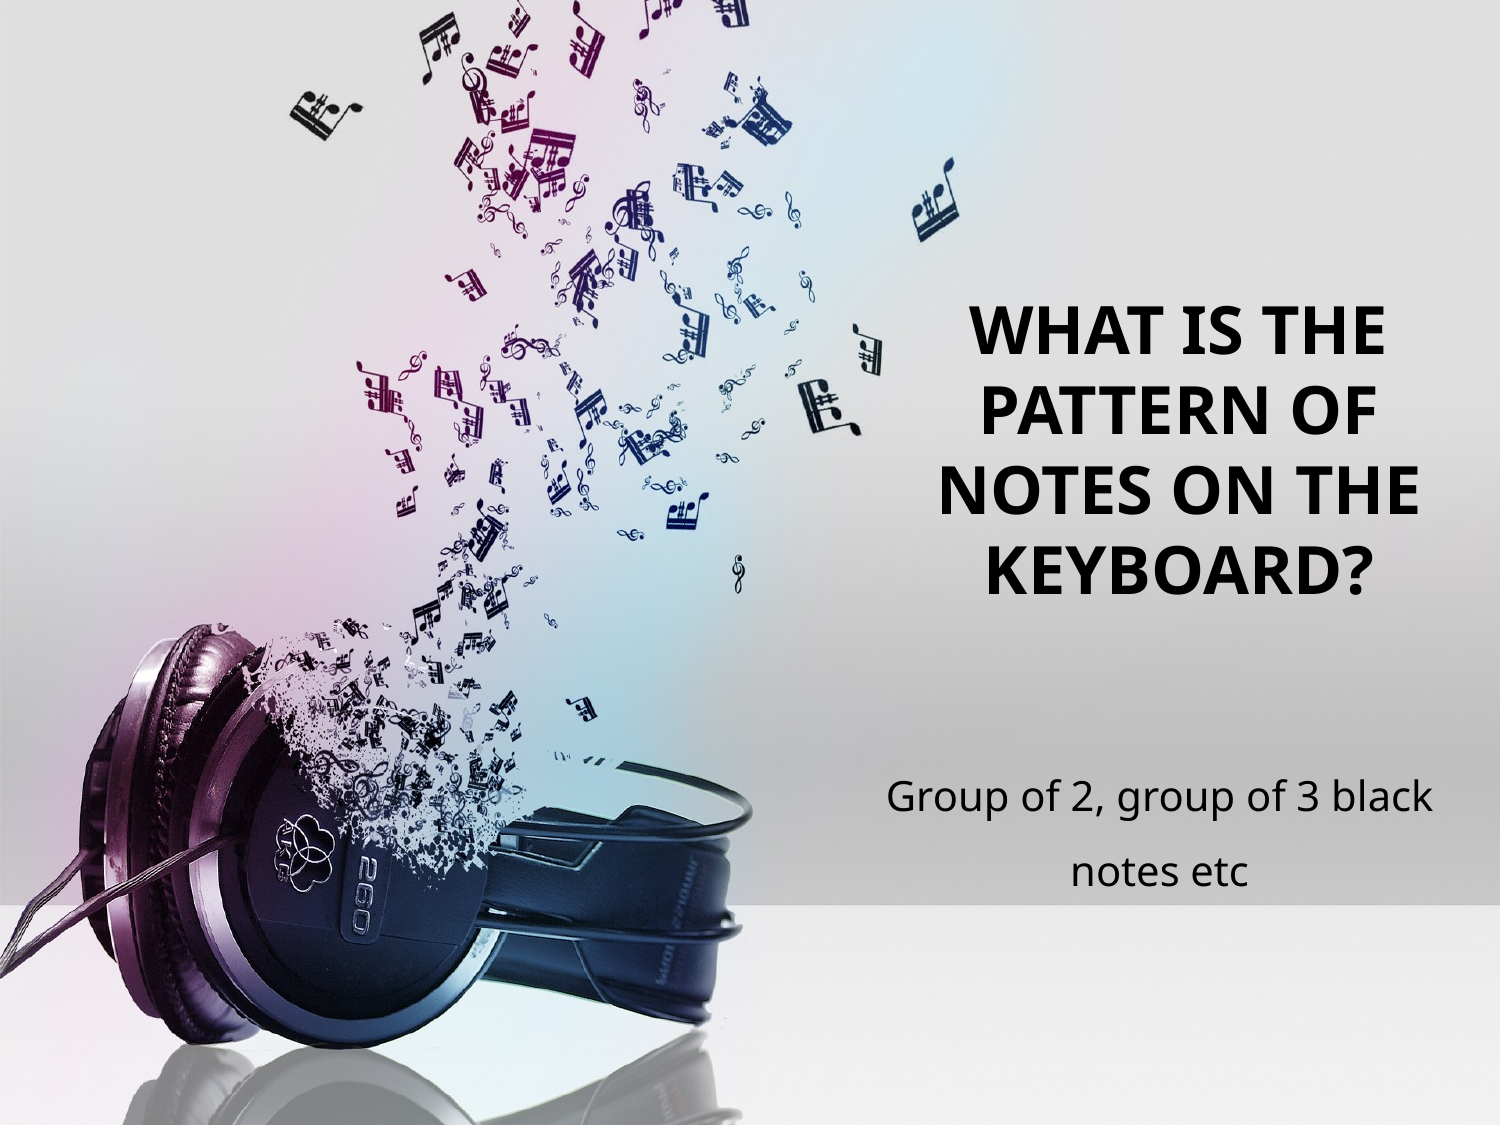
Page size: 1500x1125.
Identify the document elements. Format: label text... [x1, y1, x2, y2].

list Group of 2, group of 3 black notes etc [840, 250, 1479, 903]
picture [0, 0, 1500, 1125]
